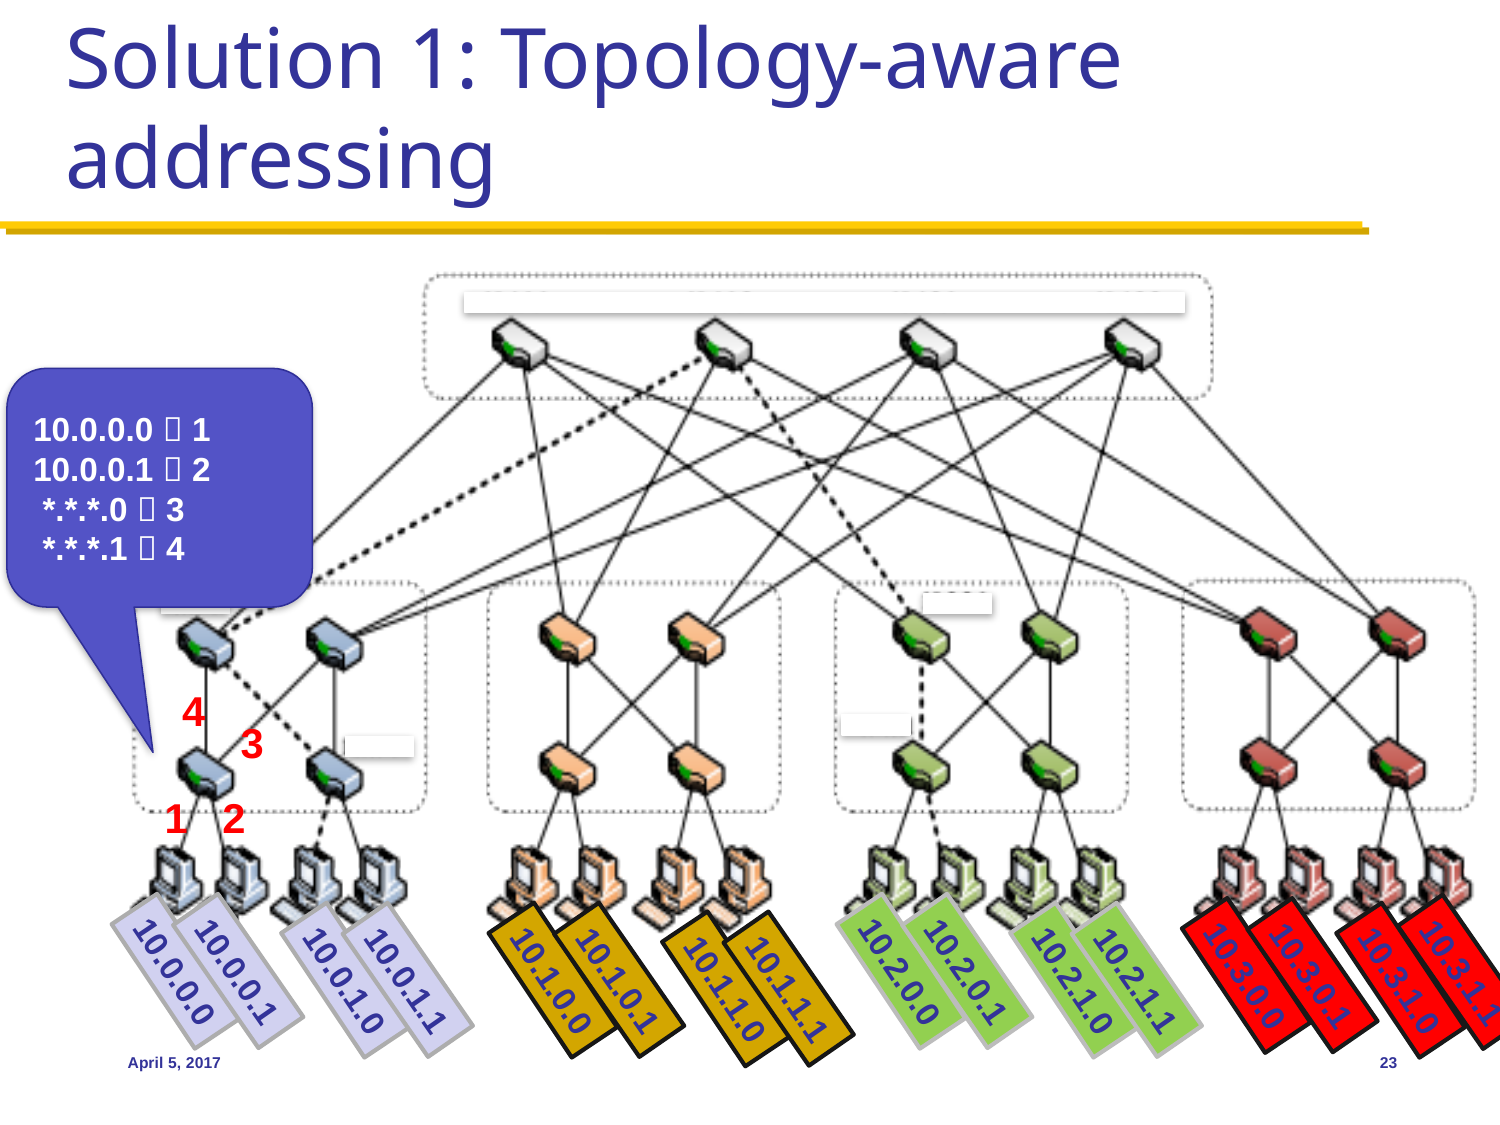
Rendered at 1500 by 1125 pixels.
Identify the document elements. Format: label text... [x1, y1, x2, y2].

text_box 10.0.1.0 [287, 946, 402, 1024]
text_box 10.3.1.1 [1409, 945, 1500, 1051]
slide_number 23 [1312, 1024, 1413, 1101]
text_box 10.2.1.0 [1016, 946, 1136, 1060]
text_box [108, 145, 1482, 937]
text_box 10.1.0.0 [494, 946, 617, 1060]
text_box 10.1.0.1 [559, 946, 687, 1059]
title Solution 1: Topology-aware addressing [49, 24, 1451, 213]
text_box 10.2.1.1 [1077, 946, 1204, 1059]
text_box 10.0.0.0  1 10.0.0.1  2 *.*.*.0  3 *.*.*.1  4 [6, 367, 103, 678]
text_box 10.1.1.0 [662, 946, 788, 1069]
text_box 10.0.0.1 [185, 946, 306, 1024]
text_box 10.1.1.1 [723, 946, 856, 1068]
text_box 10.3.0.0 [1191, 946, 1311, 1055]
text_box 10.3.1.0 [1342, 946, 1466, 1060]
text_box 10.0.0.0 [123, 946, 237, 1024]
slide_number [112, 1024, 426, 1101]
text_box 10.2.0.0 [848, 946, 965, 1051]
text_box 10.2.0.1 [914, 946, 1035, 1051]
text_box 10.3.0.1 [1256, 946, 1380, 1026]
text_box 10.0.1.1 [348, 946, 475, 1059]
